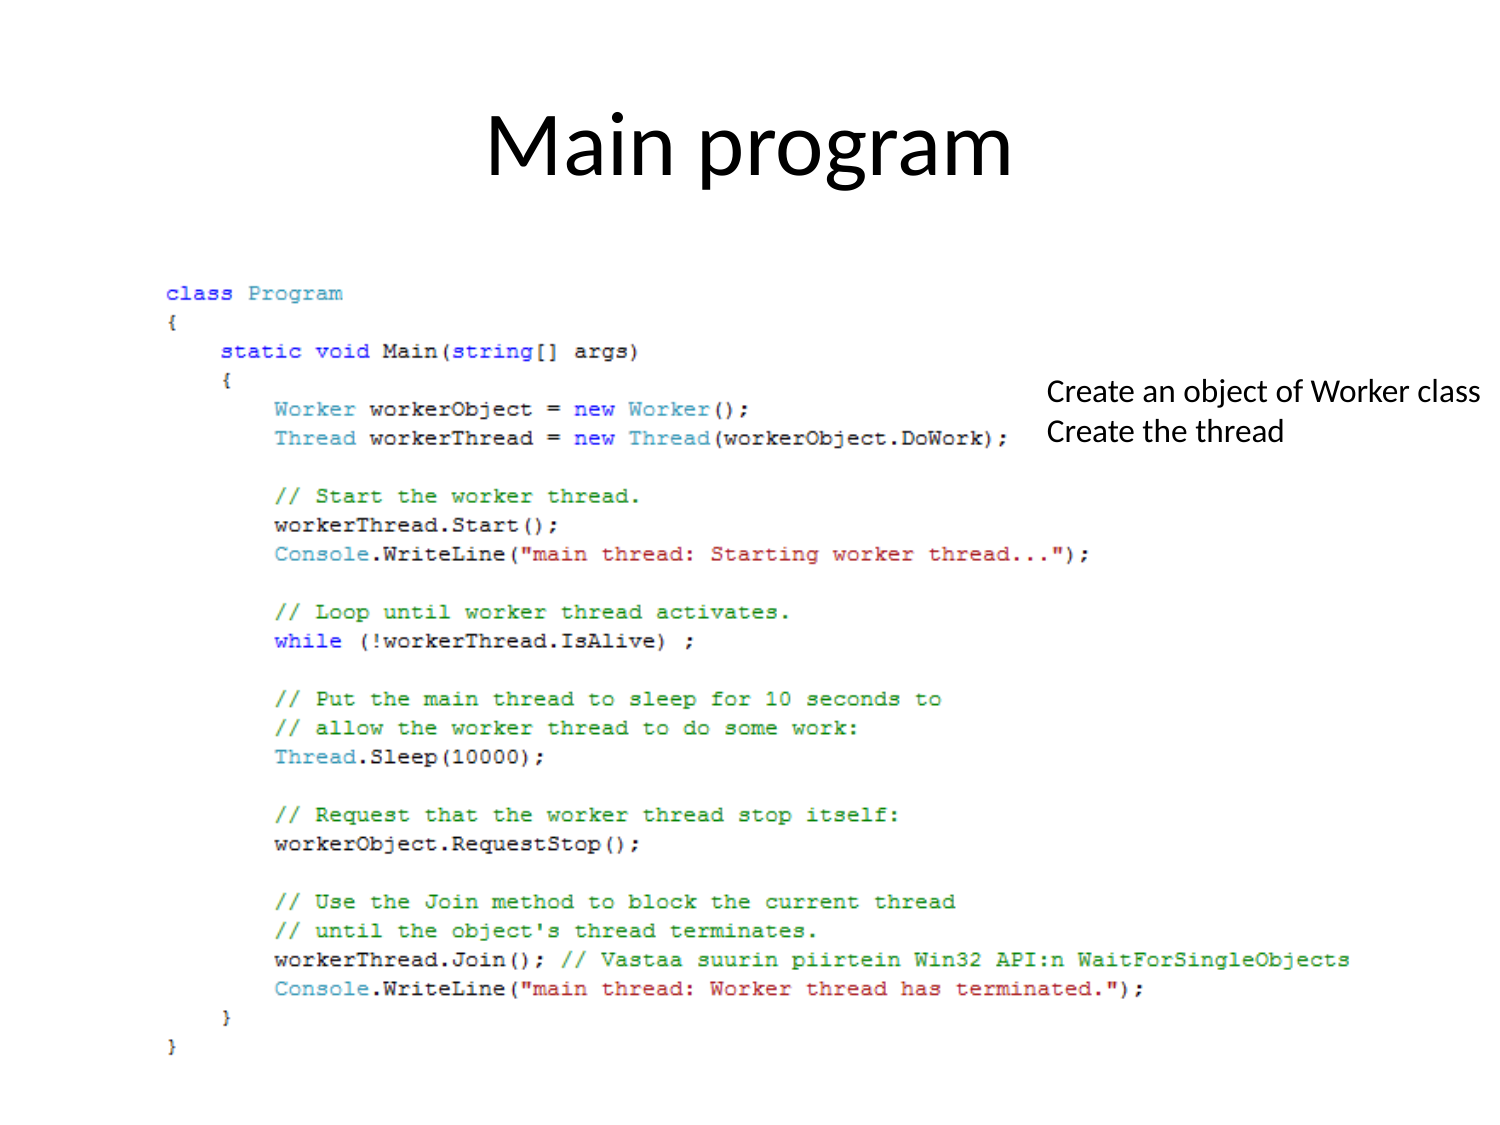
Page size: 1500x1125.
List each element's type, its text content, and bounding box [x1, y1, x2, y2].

title Main program [75, 45, 1425, 233]
picture [147, 278, 1361, 1062]
text_box Create an object of Worker class Create the thread [1366, 361, 1497, 457]
